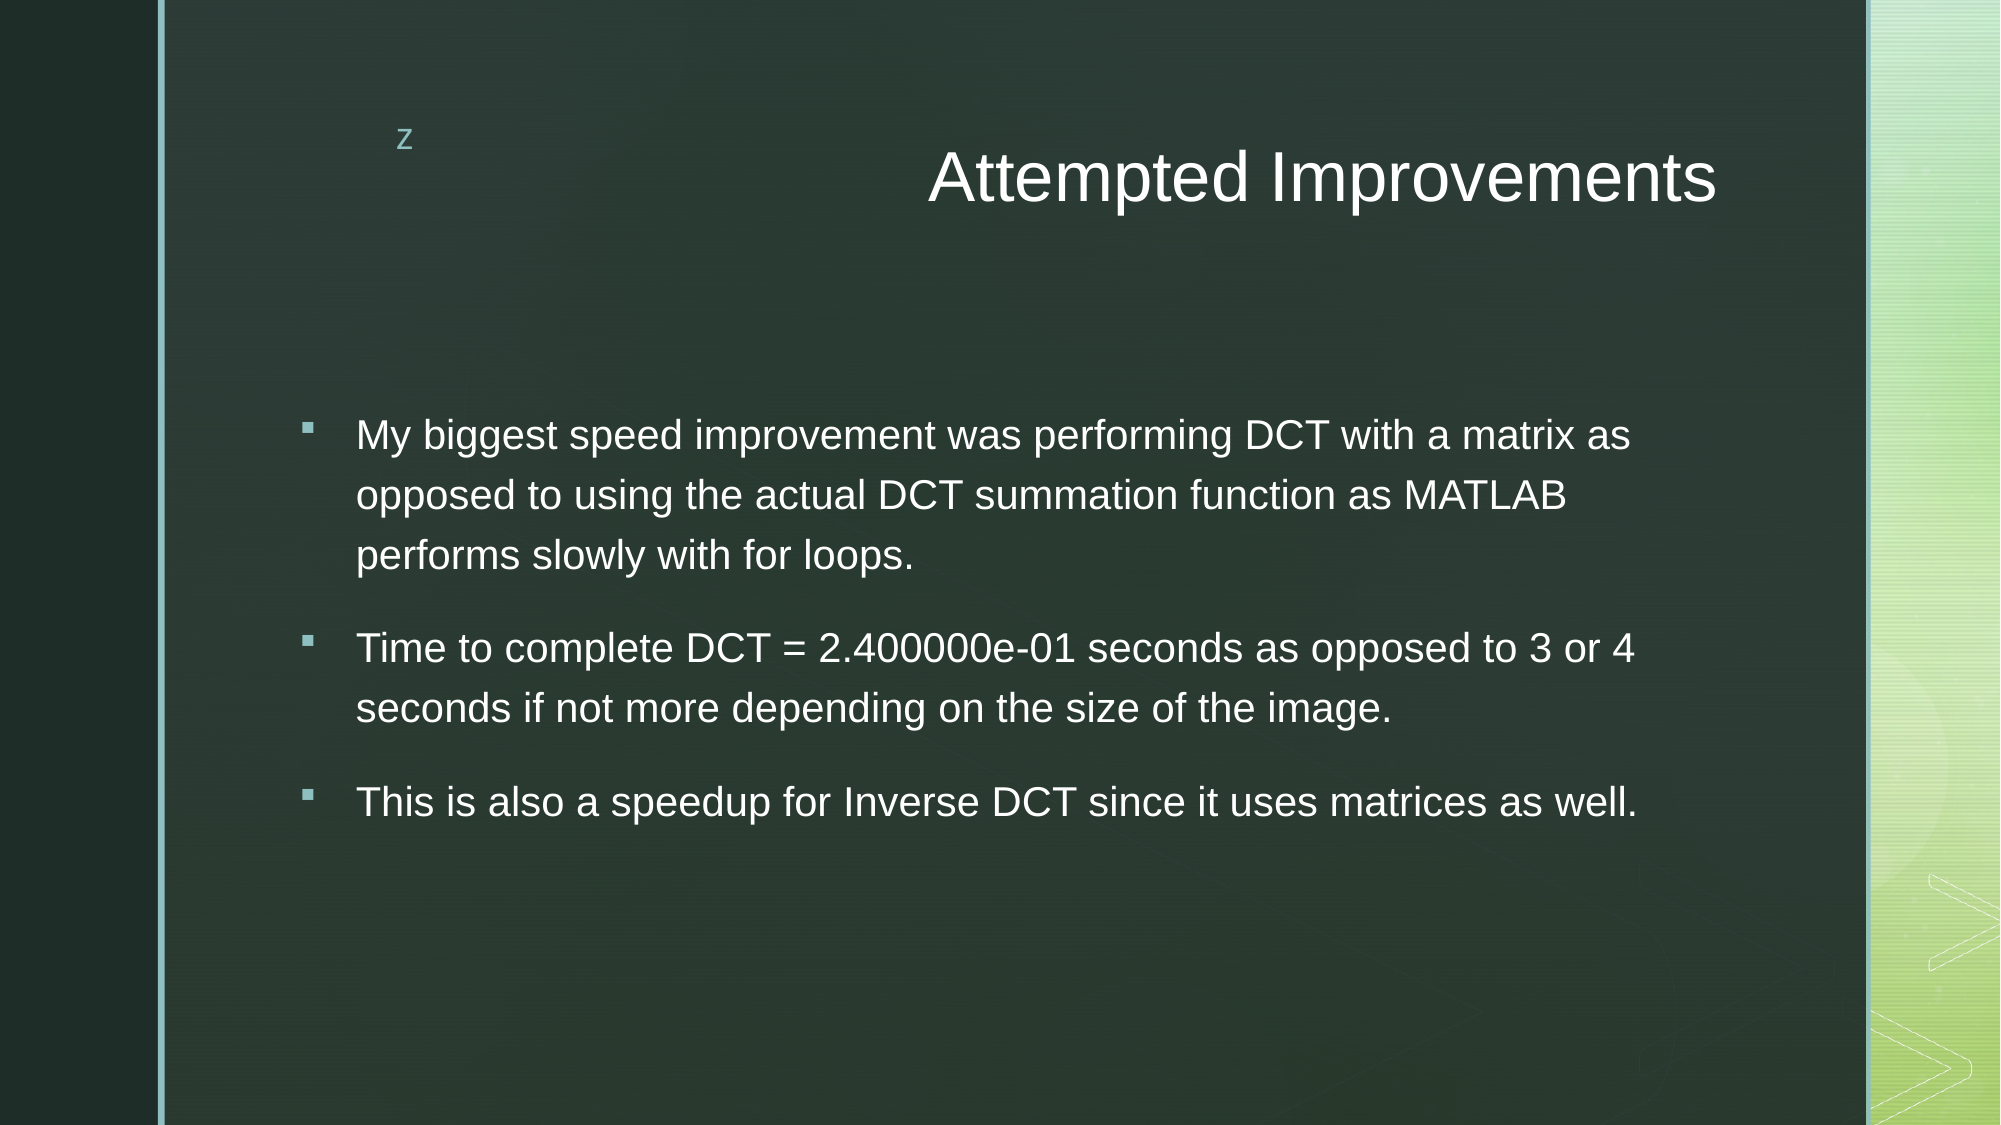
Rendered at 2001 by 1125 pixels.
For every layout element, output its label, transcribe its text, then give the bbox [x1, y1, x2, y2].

list My biggest speed improvement was performing DCT with a matrix as opposed to using the actual DCT summation function as MATLAB performs slowly with for loops. Time to complete DCT = 2.400000e-01 seconds as opposed to 3 or 4 seconds if not more depending on the size of the image. This is also a speedup for Inverse DCT since it uses matrices as well. [284, 229, 1734, 993]
title Attempted Improvements [428, 132, 1734, 229]
picture [1871, 0, 2001, 1125]
